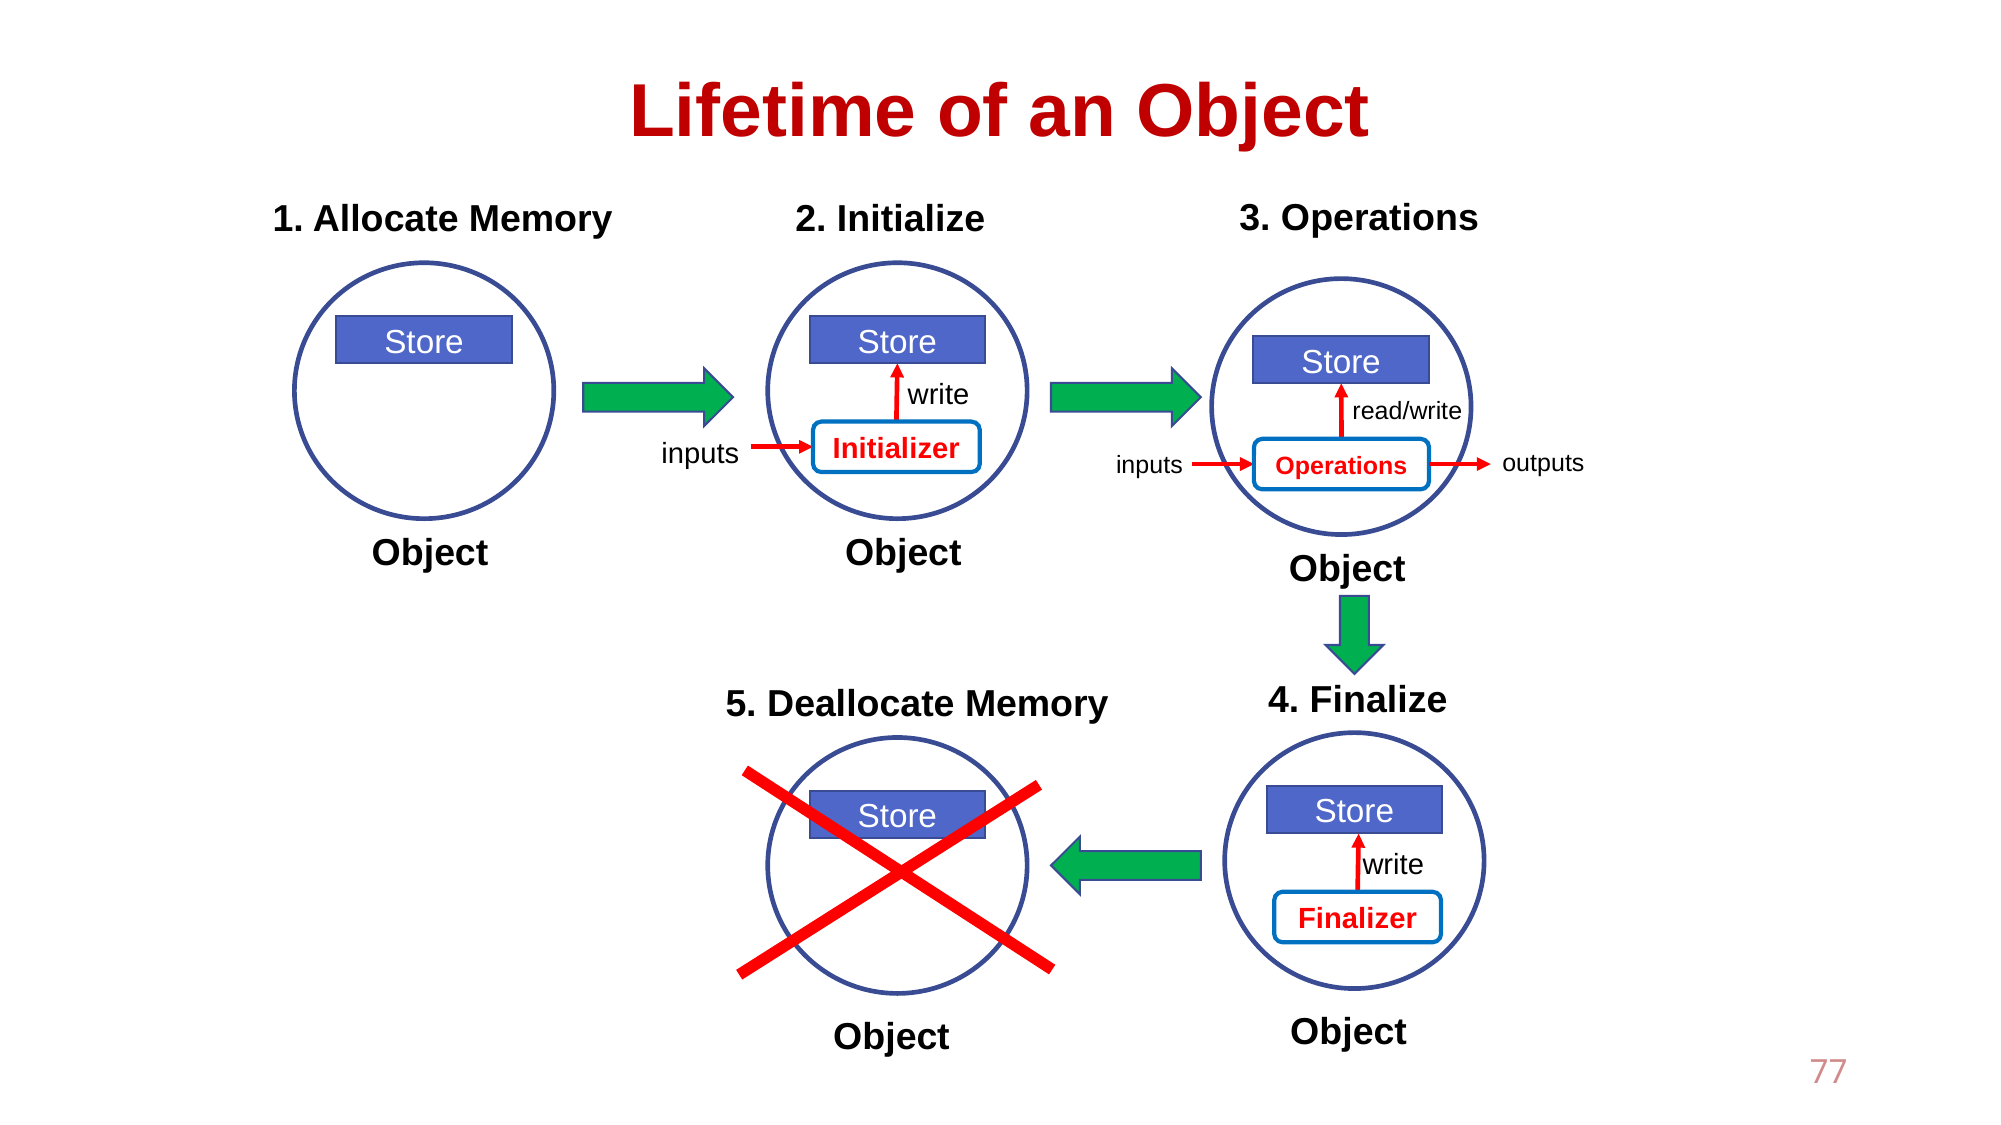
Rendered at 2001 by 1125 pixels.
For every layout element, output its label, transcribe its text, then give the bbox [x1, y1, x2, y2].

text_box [739, 737, 1053, 994]
slide_number 77 [1412, 1042, 1863, 1103]
text_box Object [818, 1004, 986, 1065]
text_box [293, 261, 555, 520]
title Lifetime of an Object [137, 59, 1863, 166]
text_box 3. Operations [1224, 185, 1543, 246]
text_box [1224, 732, 1485, 989]
text_box [1053, 834, 1202, 897]
text_box [1049, 381, 1101, 413]
text_box [582, 381, 646, 413]
text_box [1323, 594, 1386, 676]
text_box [646, 262, 1028, 519]
text_box Object [1275, 999, 1443, 1060]
text_box Object [356, 520, 524, 581]
text_box 5. Deallocate Memory [710, 672, 1167, 732]
text_box 2. Initialize [780, 186, 1047, 246]
text_box 1. Allocate Memory [257, 186, 647, 246]
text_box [1101, 278, 1614, 535]
text_box Object [1274, 536, 1442, 597]
text_box Object [830, 520, 998, 581]
text_box 4. Finalize [1253, 667, 1571, 727]
